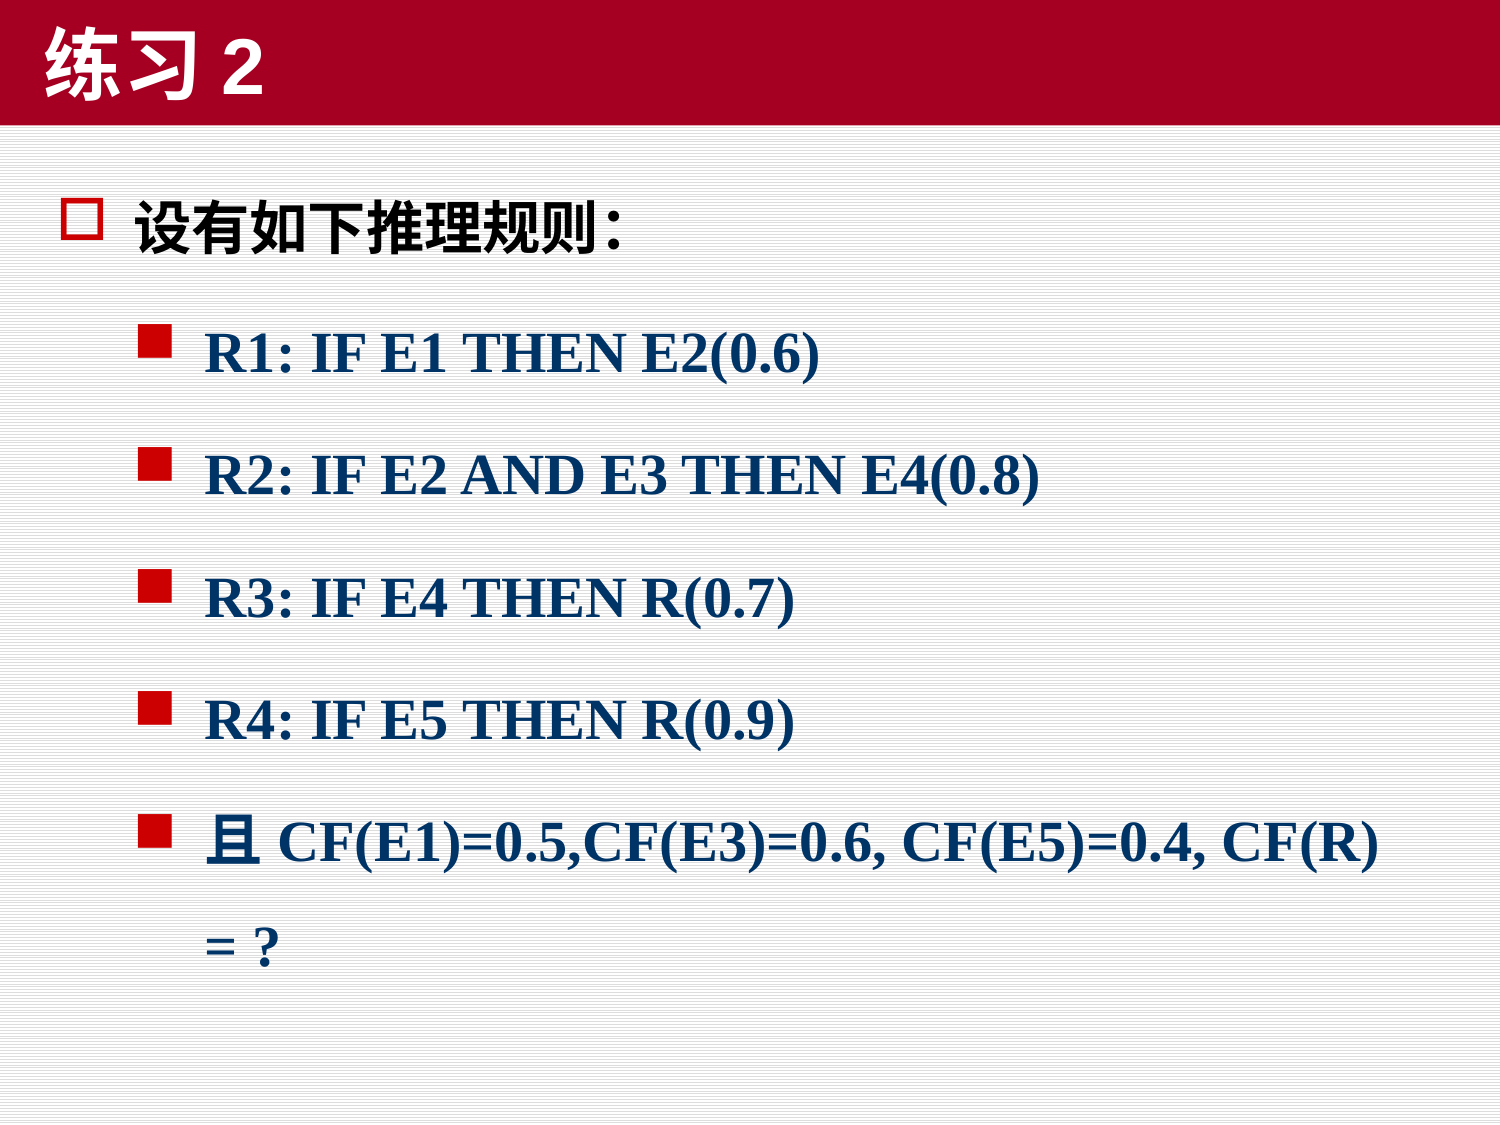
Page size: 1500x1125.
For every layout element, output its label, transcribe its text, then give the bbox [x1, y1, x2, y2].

title 练习2 [0, 0, 1500, 126]
list 设有如下推理规则： R1: IF E1 THEN E2(0.6) R2: IF E2 AND E3 THEN E4(0.8) R3: IF E4 THEN R(0.7) R4: IF E5 THEN R(0.9) 且CF(E1)=0.5,CF(E3)=0.6, CF(E5)=0.4, CF(R) = ? [41, 148, 1459, 1035]
